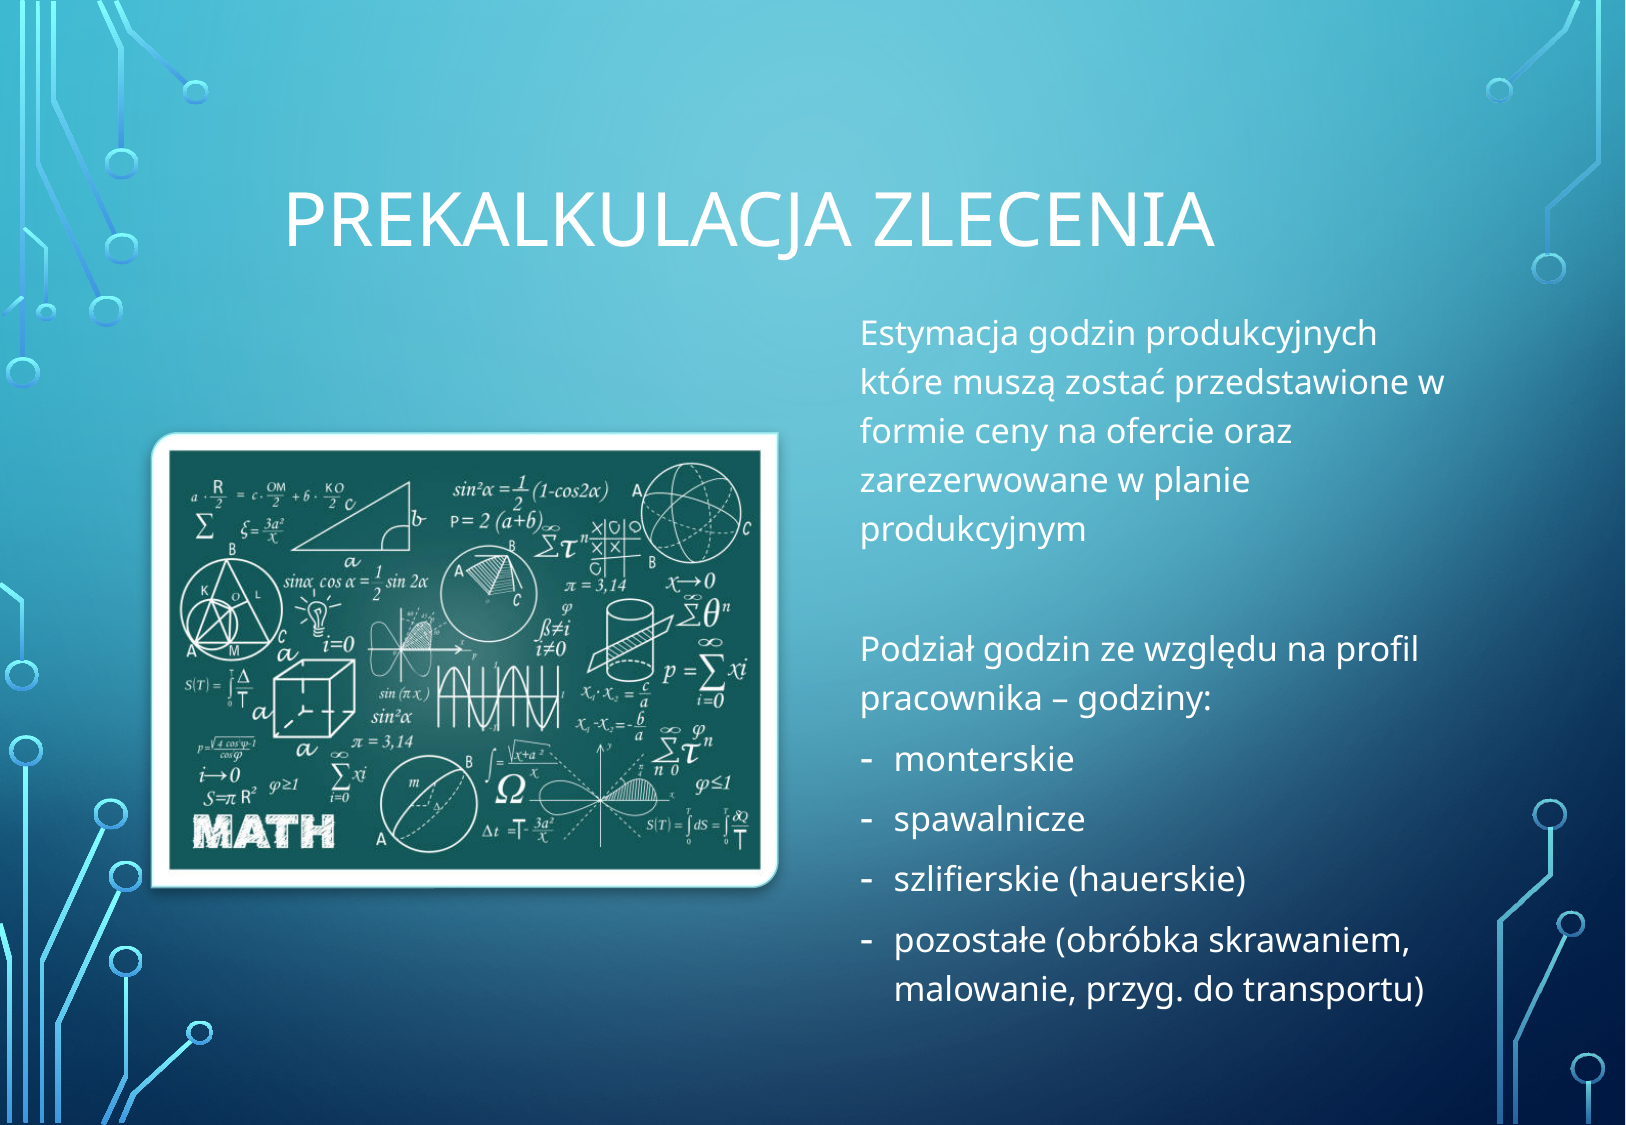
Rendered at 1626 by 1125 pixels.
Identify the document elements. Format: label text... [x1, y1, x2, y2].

title Prekalkulacja zlecenia [267, 101, 1588, 344]
list Estymacja godzin produkcyjnych które muszą zostać przedstawione w formie ceny na ofercie oraz zarezerwowane w planie produkcyjnym Podział godzin ze względu na profil pracownika – godziny: monterskie spawalnicze szlifierskie (hauerskie) pozostałe (obróbka skrawaniem, malowanie, przyg. do transportu) [844, 295, 1473, 1024]
picture [151, 433, 778, 887]
